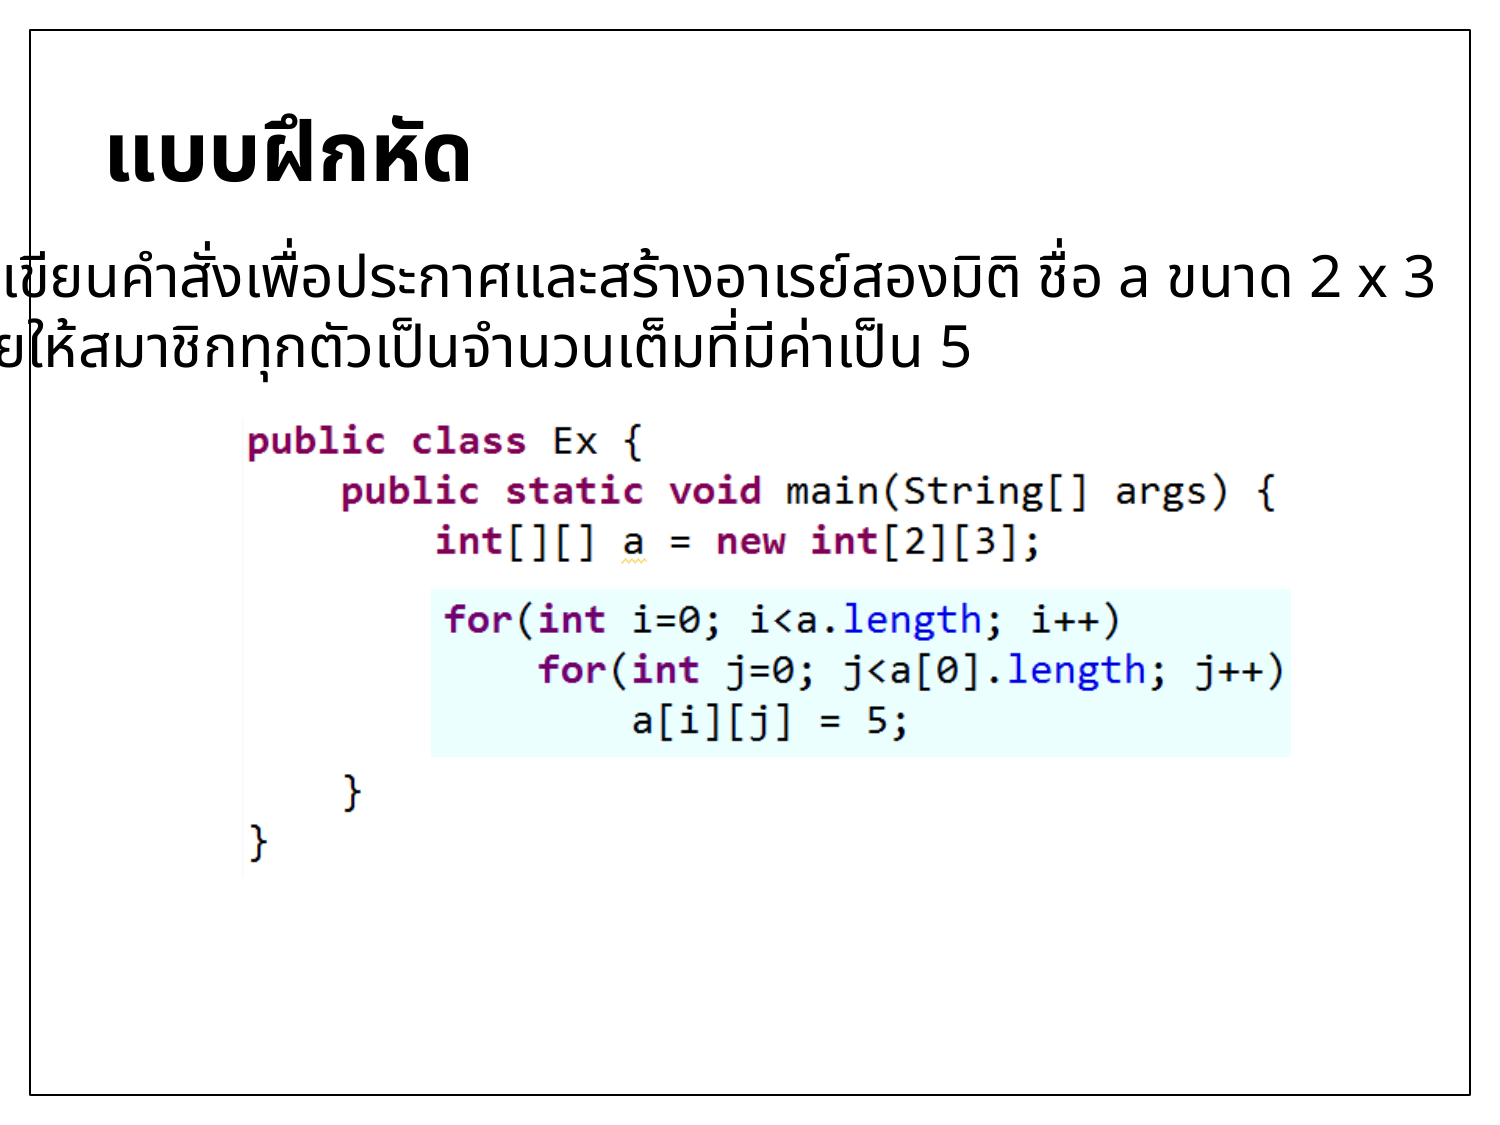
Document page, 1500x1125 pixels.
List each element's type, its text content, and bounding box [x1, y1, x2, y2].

picture [241, 417, 1343, 878]
text_box จงเขียนคำสั่งเพื่อประกาศและสร้างอาเรย์สองมิติ ชื่อ a ขนาด 2 x 3 โดยให้สมาชิกทุกตัวเป็นจำนวนเต็มที่มีค่าเป็น 5 [0, 231, 1468, 457]
title แบบฝึกหัด [88, 42, 1304, 231]
